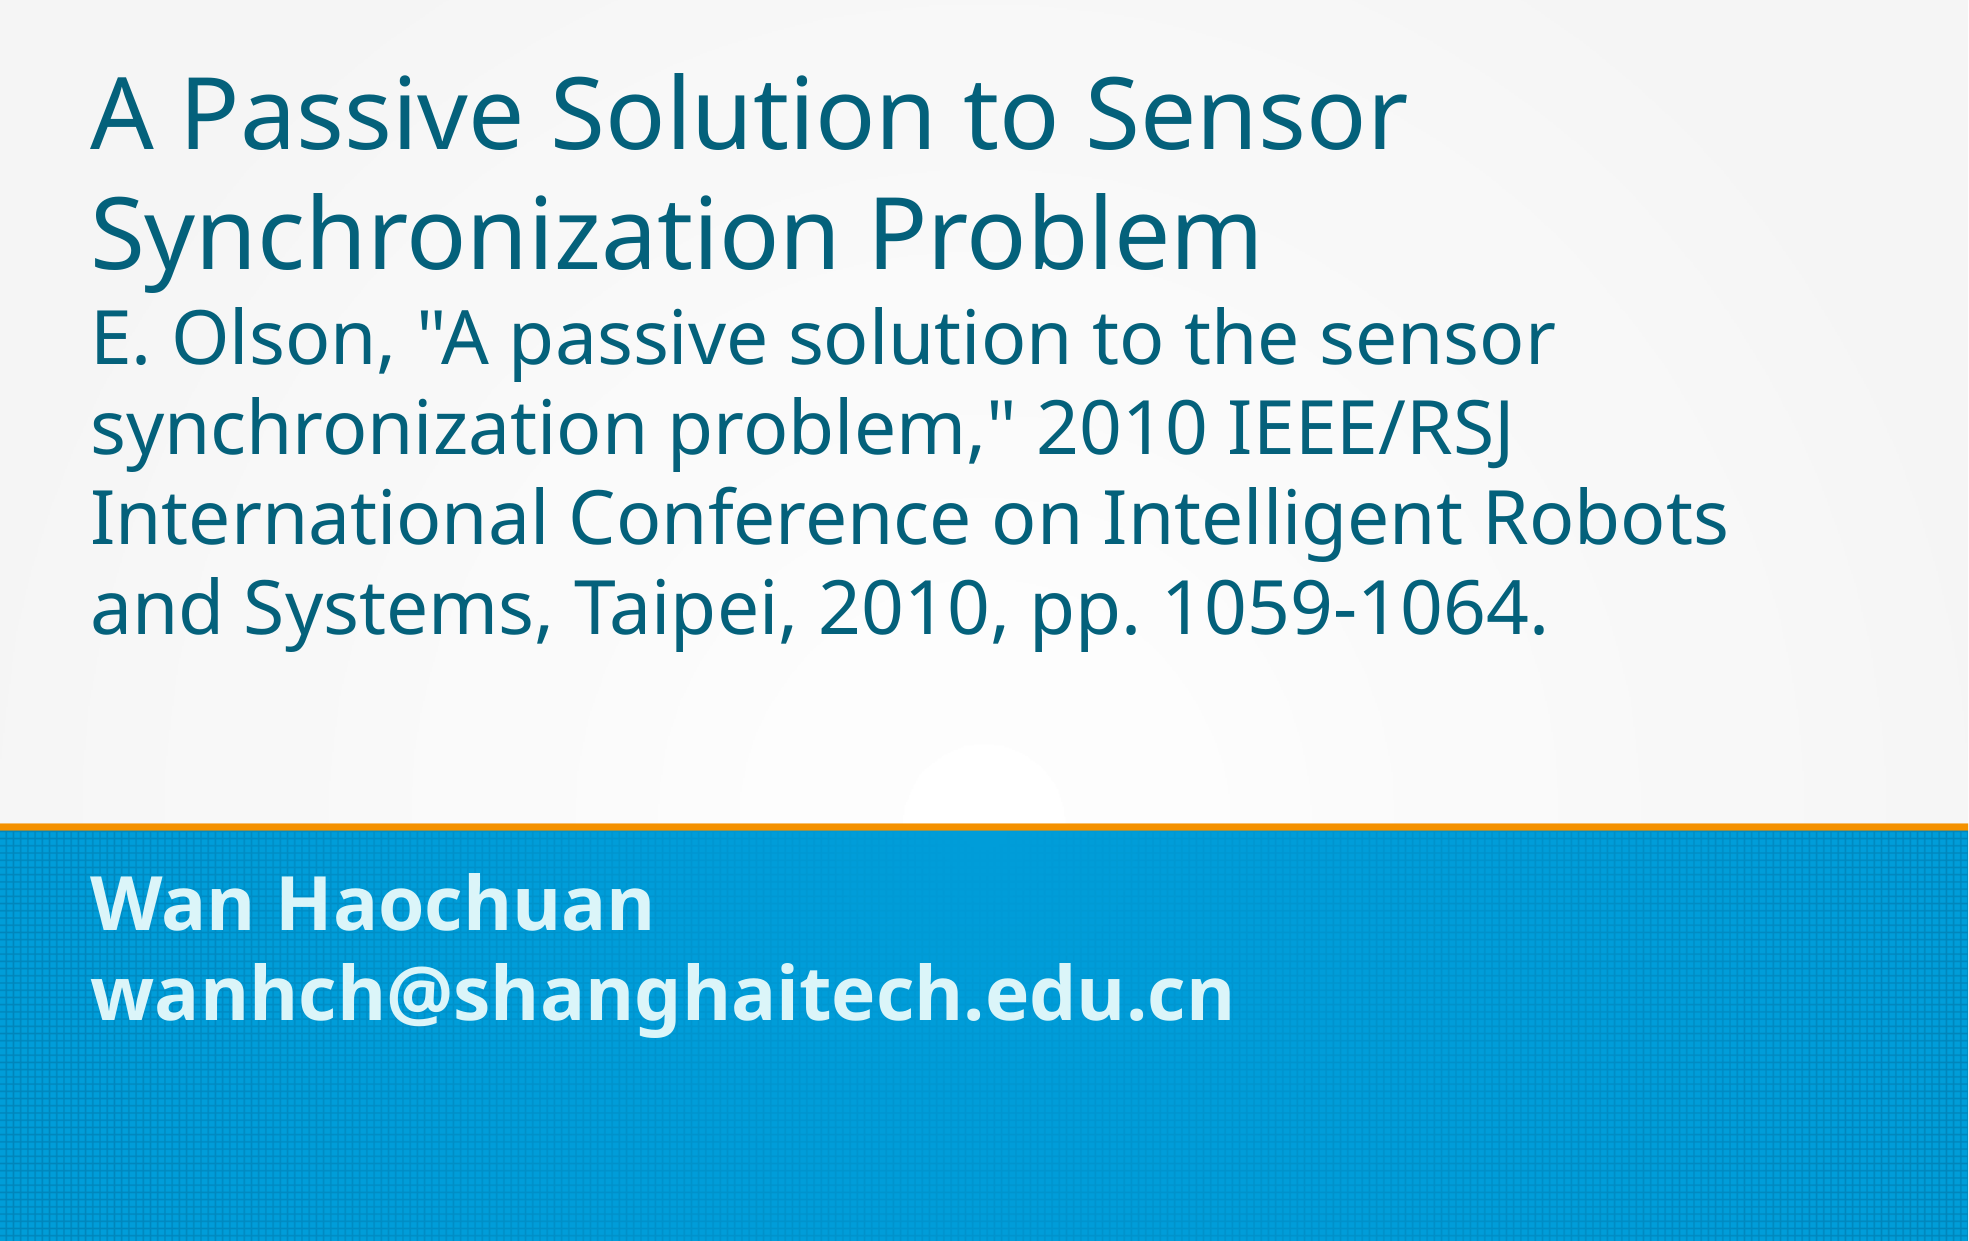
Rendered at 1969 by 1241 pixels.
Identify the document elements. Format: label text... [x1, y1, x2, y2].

text_box A Passive Solution to Sensor Synchronization Problem E. Olson, "A passive solution to the sensor synchronization problem," 2010 IEEE/RSJ International Conference on Intelligent Robots and Systems, Taipei, 2010, pp. 1059-1064. [89, 49, 1862, 780]
text_box [90, 855, 1861, 1110]
picture [0, 0, 1969, 830]
